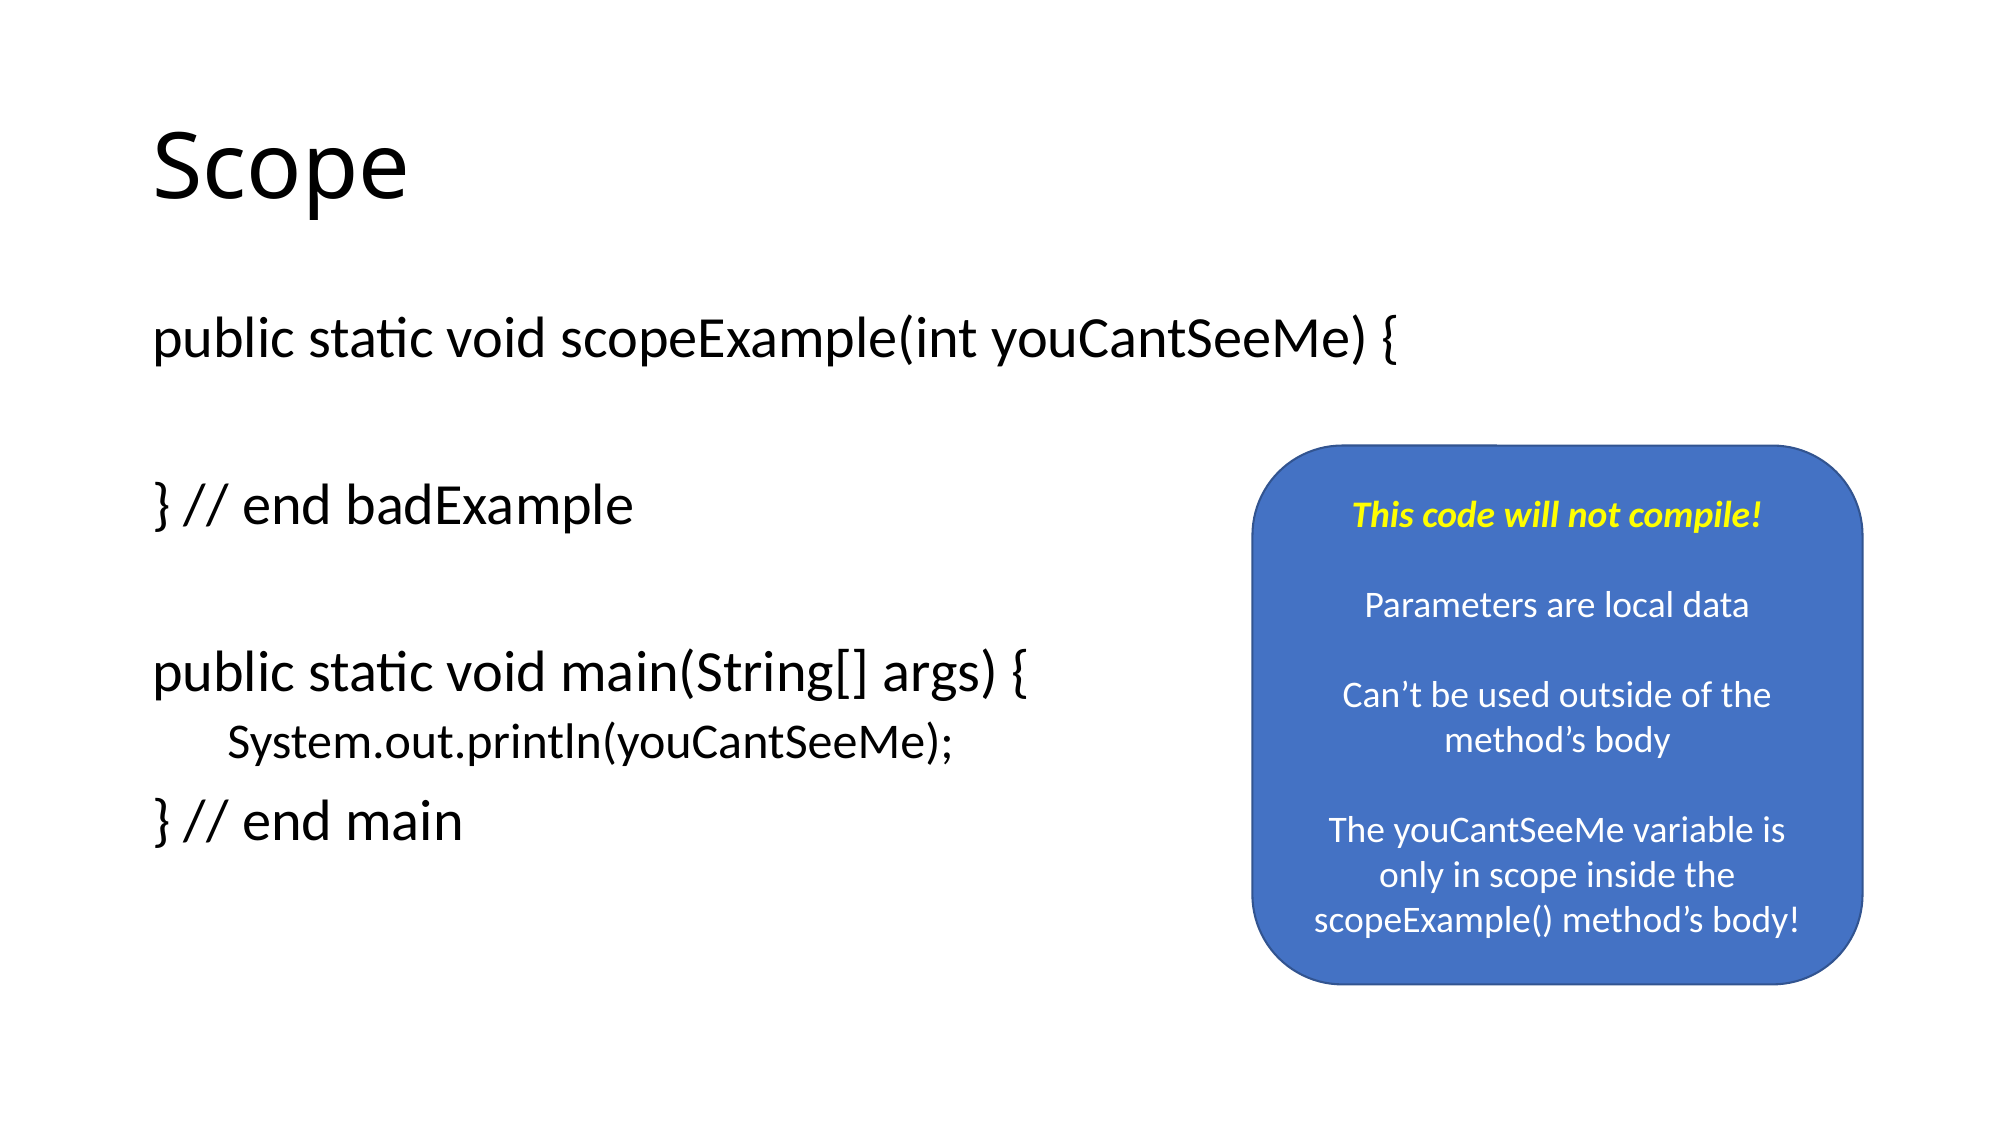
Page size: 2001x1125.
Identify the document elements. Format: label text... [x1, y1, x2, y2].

text_box This code will not compile! Parameters are local data Can’t be used outside of the method’s body The youCantSeeMe variable is only in scope inside the scopeExample() method’s body! [1251, 444, 1864, 986]
list public static void scopeExample(int youCantSeeMe) { } // end badExample public static void main(String[] args) { System.out.println(youCantSeeMe); } // end main [137, 299, 1863, 1014]
title Scope [137, 59, 1863, 278]
